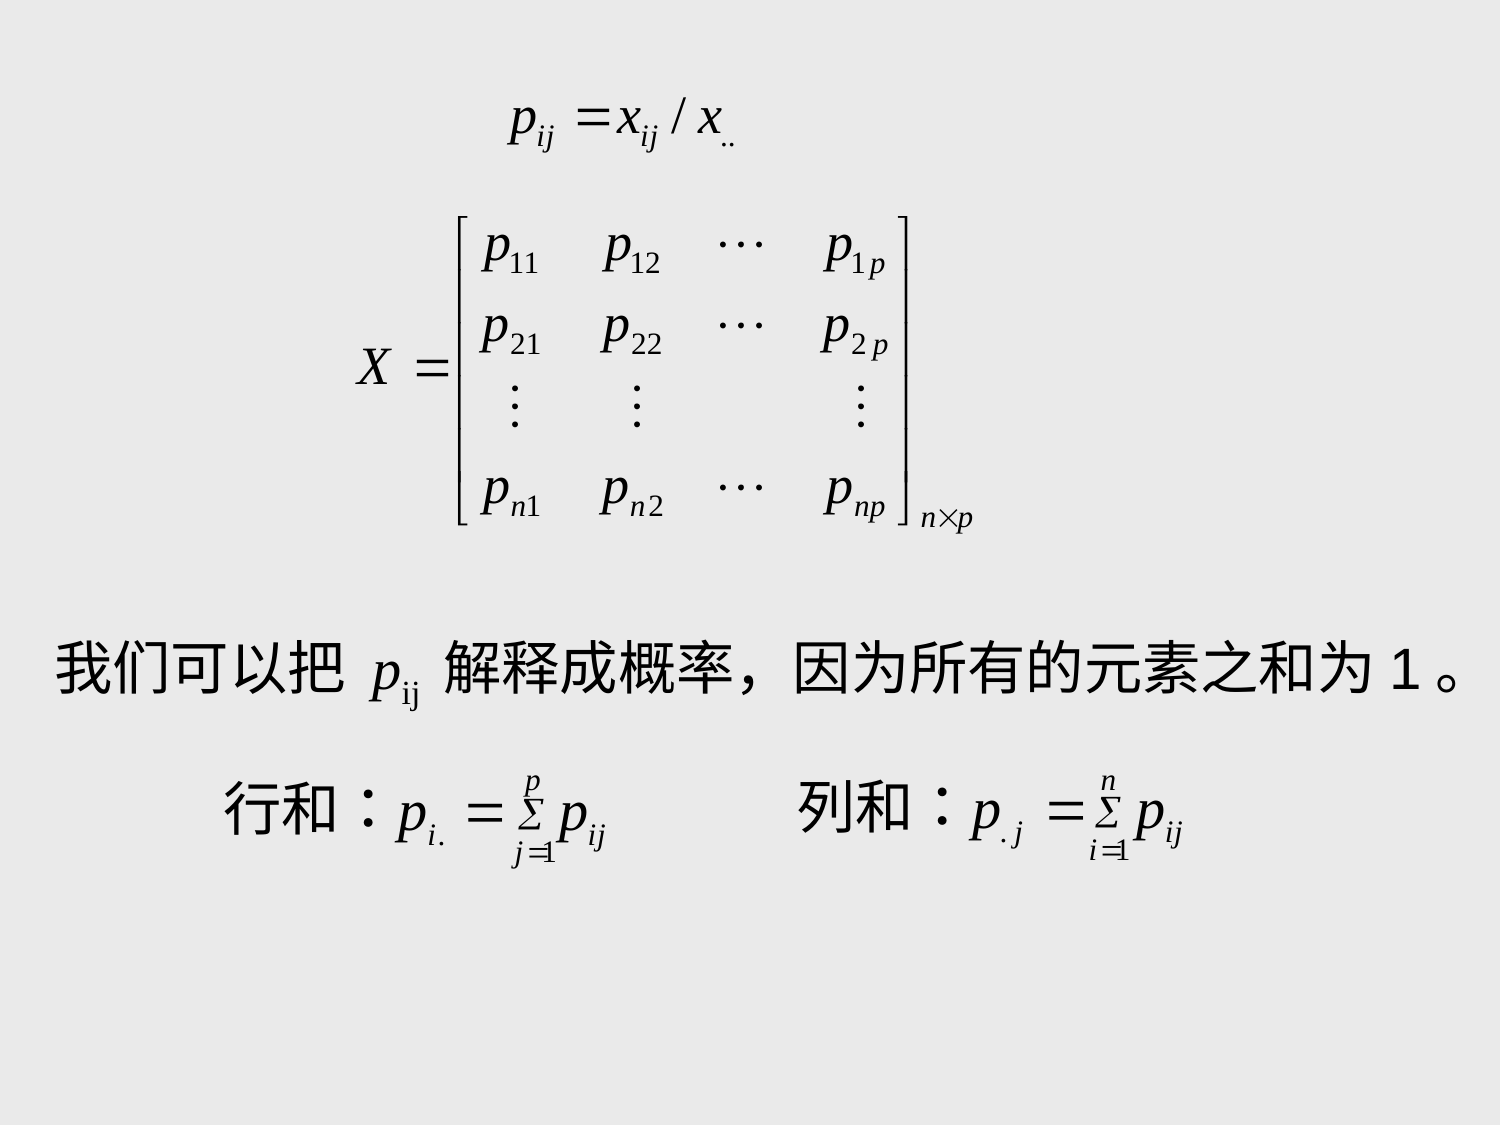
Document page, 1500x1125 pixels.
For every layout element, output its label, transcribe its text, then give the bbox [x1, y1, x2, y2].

text_box 我们可以把 pij 解释成概率，因为所有的元素之和为1。 [105, 621, 1443, 722]
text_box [499, 87, 738, 159]
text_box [796, 761, 1193, 867]
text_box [349, 212, 978, 541]
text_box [222, 761, 615, 875]
